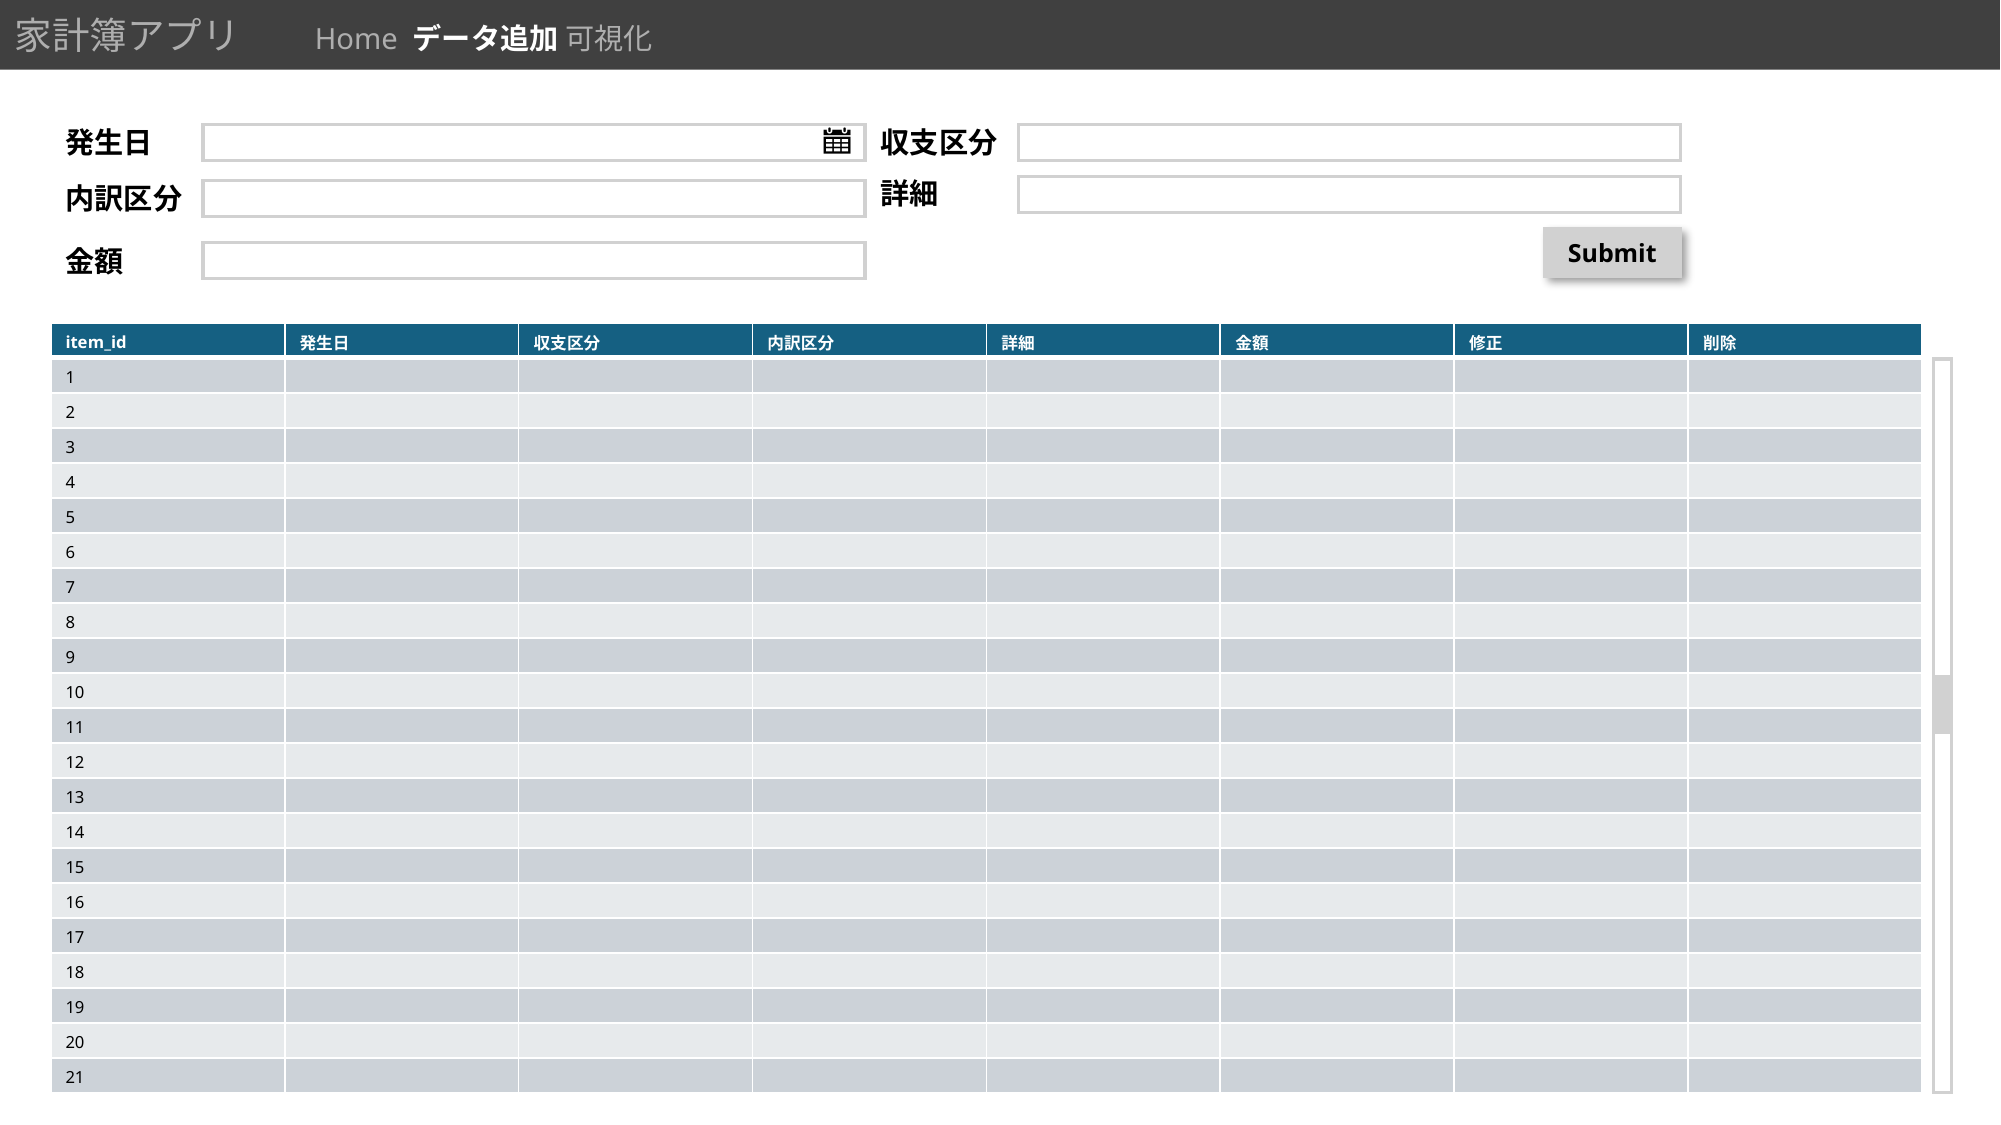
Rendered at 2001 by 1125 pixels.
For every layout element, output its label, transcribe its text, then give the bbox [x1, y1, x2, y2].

table_cell [753, 604, 986, 637]
table_cell [1221, 464, 1453, 497]
text_box [1932, 675, 1953, 734]
table_cell [1689, 849, 1921, 882]
table_cell [519, 429, 752, 462]
table_cell [1689, 744, 1921, 777]
table_cell [1689, 989, 1921, 1022]
table_cell [987, 954, 1219, 987]
table_cell [753, 884, 986, 917]
table_cell [519, 814, 752, 847]
table_cell [519, 674, 752, 707]
table_cell [519, 849, 752, 882]
table_cell [286, 394, 518, 427]
table_cell [1689, 464, 1921, 497]
table_header 内訳区分 [753, 324, 986, 355]
table_cell [1221, 779, 1453, 812]
table_cell [519, 954, 752, 987]
table_cell [1455, 429, 1687, 462]
table_cell [286, 464, 518, 497]
table_cell [519, 499, 752, 532]
table_cell [1455, 709, 1687, 742]
table_cell [1221, 989, 1453, 1022]
table_cell [1689, 814, 1921, 847]
table_cell [1221, 534, 1453, 567]
table_cell [1455, 779, 1687, 812]
table_cell [987, 639, 1219, 672]
table_cell [1221, 849, 1453, 882]
table_cell [1689, 429, 1921, 462]
table_cell [753, 1024, 986, 1057]
text_box 発生日 [50, 117, 203, 168]
table_cell 12 [52, 744, 284, 777]
table_cell [519, 639, 752, 672]
table_cell [286, 674, 518, 707]
table_cell [286, 919, 518, 952]
table_cell [753, 534, 986, 567]
table_cell [286, 814, 518, 847]
table_cell [519, 779, 752, 812]
table_cell [1455, 1024, 1687, 1057]
table_cell [519, 744, 752, 777]
table_cell [1455, 919, 1687, 952]
table_cell 14 [52, 814, 284, 847]
text_box [201, 179, 867, 218]
table_cell [1455, 1059, 1687, 1092]
table_cell 4 [52, 464, 284, 497]
table_cell 7 [52, 569, 284, 602]
table_cell [1689, 884, 1921, 917]
table_cell [1455, 814, 1687, 847]
table_cell [753, 779, 986, 812]
table_cell [1689, 394, 1921, 427]
text_box Submit [1543, 227, 1682, 278]
text_box [1932, 734, 1953, 1094]
text_box [1932, 357, 1953, 675]
table_cell [519, 569, 752, 602]
table_cell [987, 744, 1219, 777]
table_cell [286, 744, 518, 777]
table_cell [753, 674, 986, 707]
table_cell 17 [52, 919, 284, 952]
table_cell [1221, 429, 1453, 462]
table_cell [286, 884, 518, 917]
table_cell [753, 954, 986, 987]
table_cell [286, 639, 518, 672]
table_cell [1455, 604, 1687, 637]
table_cell [987, 919, 1219, 952]
table_cell [753, 1059, 986, 1092]
table_cell [753, 569, 986, 602]
text_box 金額 [50, 236, 203, 286]
text_box [201, 123, 867, 162]
table_cell [286, 534, 518, 567]
table_cell 6 [52, 534, 284, 567]
table_cell [1455, 674, 1687, 707]
table_cell [1455, 394, 1687, 427]
table_header 発生日 [286, 324, 518, 355]
table_header item_id [52, 324, 284, 355]
table_cell [519, 1059, 752, 1092]
table_cell [753, 499, 986, 532]
table_cell 20 [52, 1024, 284, 1057]
table_cell 5 [52, 499, 284, 532]
table_cell [1455, 464, 1687, 497]
table_cell [1455, 360, 1687, 392]
table_cell [286, 499, 518, 532]
table_cell [753, 919, 986, 952]
table_cell [987, 429, 1219, 462]
table_cell [1221, 814, 1453, 847]
table_cell [1689, 534, 1921, 567]
table_cell [1689, 569, 1921, 602]
table_cell [1221, 604, 1453, 637]
table_cell [1221, 674, 1453, 707]
table_cell 18 [52, 954, 284, 987]
table_cell [1689, 1059, 1921, 1092]
table_cell [1221, 639, 1453, 672]
table_cell [519, 604, 752, 637]
text_box 収支区分 [865, 117, 1019, 168]
table_cell [286, 779, 518, 812]
table_cell 9 [52, 639, 284, 672]
table_cell [1455, 849, 1687, 882]
table_cell [286, 954, 518, 987]
table_cell [519, 989, 752, 1022]
table_header 修正 [1455, 324, 1687, 355]
table_cell [987, 849, 1219, 882]
table_cell [1221, 744, 1453, 777]
table_cell [286, 604, 518, 637]
table_cell [987, 394, 1219, 427]
table_cell [987, 534, 1219, 567]
table_cell [1221, 884, 1453, 917]
table_cell 16 [52, 884, 284, 917]
table_cell 13 [52, 779, 284, 812]
table_cell [1221, 709, 1453, 742]
table_cell [286, 709, 518, 742]
table_cell [987, 569, 1219, 602]
table_cell [286, 429, 518, 462]
table_header 削除 [1689, 324, 1921, 355]
table_cell [1221, 1024, 1453, 1057]
table_cell [1455, 989, 1687, 1022]
table_cell 2 [52, 394, 284, 427]
table_cell [1221, 499, 1453, 532]
table_cell [519, 360, 752, 392]
table_cell [753, 639, 986, 672]
table_cell [1689, 499, 1921, 532]
table_cell [286, 569, 518, 602]
table_cell [1689, 919, 1921, 952]
table_cell [1455, 499, 1687, 532]
table_cell [987, 709, 1219, 742]
table_cell 19 [52, 989, 284, 1022]
table_cell [1689, 604, 1921, 637]
table_cell [753, 360, 986, 392]
table_cell [1689, 954, 1921, 987]
table_cell 21 [52, 1059, 284, 1092]
table_cell [753, 814, 986, 847]
table_cell 8 [52, 604, 284, 637]
table_cell [1221, 360, 1453, 392]
text_box 詳細 [865, 168, 1019, 219]
table_cell [753, 709, 986, 742]
table_cell [519, 884, 752, 917]
table_cell [1689, 639, 1921, 672]
table_cell [1689, 674, 1921, 707]
table_cell [519, 919, 752, 952]
table_cell 15 [52, 849, 284, 882]
table_cell [1221, 569, 1453, 602]
text_box [1017, 175, 1682, 214]
table_cell [1689, 709, 1921, 742]
table_cell 3 [52, 429, 284, 462]
table_cell [1221, 1059, 1453, 1092]
table_cell [1689, 779, 1921, 812]
table_header 金額 [1221, 324, 1453, 355]
table_cell [1221, 954, 1453, 987]
table_cell [1455, 639, 1687, 672]
picture [818, 121, 856, 160]
table_cell [987, 814, 1219, 847]
table_cell [753, 429, 986, 462]
table_cell [519, 464, 752, 497]
table_cell [286, 1024, 518, 1057]
table_cell [519, 709, 752, 742]
table_cell [1455, 534, 1687, 567]
table_header 詳細 [987, 324, 1219, 355]
table_cell [1455, 744, 1687, 777]
table_cell 1 [52, 360, 284, 392]
table_cell 10 [52, 674, 284, 707]
table_cell [987, 464, 1219, 497]
table_cell [753, 464, 986, 497]
table_cell [987, 1059, 1219, 1092]
table_cell [1689, 1024, 1921, 1057]
table_cell [1221, 394, 1453, 427]
table_cell [753, 744, 986, 777]
table_cell [1689, 360, 1921, 392]
table_header 収支区分 [519, 324, 752, 355]
table_cell [987, 360, 1219, 392]
table_cell [753, 989, 986, 1022]
table_cell [987, 779, 1219, 812]
text_box 内訳区分 [50, 173, 203, 223]
table_cell [1455, 884, 1687, 917]
table_cell [987, 499, 1219, 532]
table_cell [987, 989, 1219, 1022]
table_cell [286, 989, 518, 1022]
table_cell [519, 1024, 752, 1057]
table_cell [519, 534, 752, 567]
table_cell [286, 849, 518, 882]
table_cell [753, 394, 986, 427]
table_cell [987, 884, 1219, 917]
table_cell 11 [52, 709, 284, 742]
table_cell [286, 1059, 518, 1092]
table_cell [519, 394, 752, 427]
table_cell [987, 674, 1219, 707]
table_cell [1455, 954, 1687, 987]
table_cell [1455, 569, 1687, 602]
table_cell [753, 849, 986, 882]
table_cell [1221, 919, 1453, 952]
table_cell [286, 360, 518, 392]
text_box 家計簿アプリ Home データ追加 可視化 [0, 0, 2000, 71]
table_cell [987, 604, 1219, 637]
text_box [1017, 123, 1682, 162]
table_cell [987, 1024, 1219, 1057]
text_box [201, 241, 867, 280]
